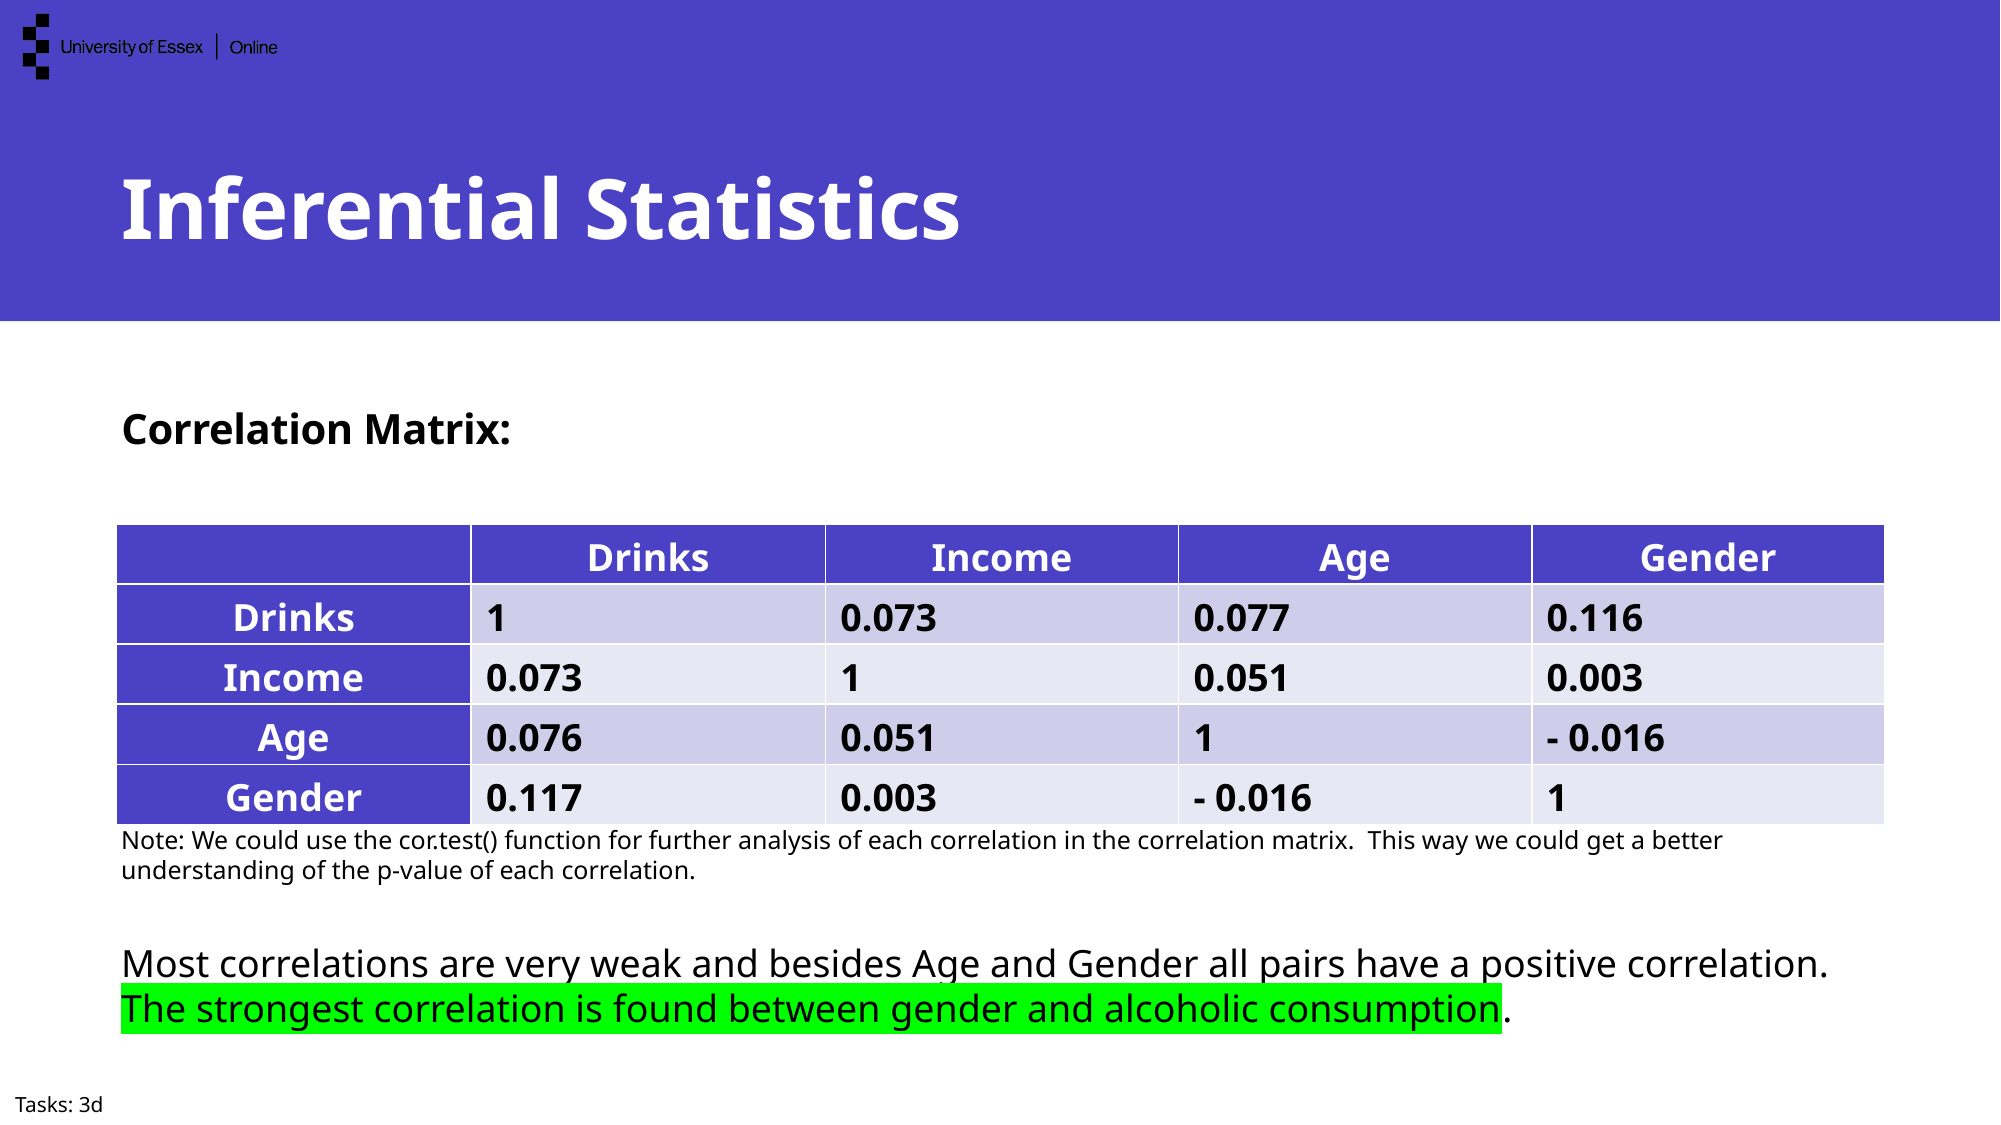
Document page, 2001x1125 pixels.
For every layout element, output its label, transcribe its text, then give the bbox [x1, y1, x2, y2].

table_header Drinks [472, 525, 825, 583]
table_cell Age [117, 705, 470, 764]
table_cell 0.116 [1533, 585, 1884, 643]
table_cell Income [117, 645, 470, 703]
table_cell 0.073 [472, 645, 825, 703]
table_cell 0.117 [472, 765, 825, 817]
table_cell 0.076 [472, 705, 825, 764]
table_header Income [826, 525, 1178, 583]
table_cell Gender [117, 765, 470, 817]
table_cell 0.003 [1533, 645, 1884, 703]
table_header Age [1179, 525, 1531, 583]
text_box Most correlations are very weak and besides Age and Gender all pairs have a positive correlation. The strongest correlation is found between gender and alcoholic consumption. [106, 933, 1885, 1083]
text_box Tasks: 3d [0, 1084, 119, 1125]
table_cell Drinks [117, 585, 470, 643]
list Correlation Matrix: [106, 389, 1875, 507]
text_box Note: We could use the cor.test() function for further analysis of each correlation in the correlation matrix. This way we could get a better understanding of the p-value of each correlation. [106, 817, 1894, 893]
table_cell - 0.016 [1533, 705, 1884, 764]
table_header Gender [1533, 525, 1884, 583]
title Inferential Statistics [106, 59, 1875, 264]
table_cell 0.051 [826, 705, 1178, 764]
table_header [117, 525, 470, 583]
table_cell 1 [472, 585, 825, 643]
picture [9, 0, 291, 93]
table_cell 0.051 [1179, 645, 1531, 703]
table_cell - 0.016 [1179, 765, 1531, 817]
table_cell 1 [1533, 765, 1884, 817]
table_cell 1 [1179, 705, 1531, 764]
table_cell 1 [826, 645, 1178, 703]
table_cell 0.003 [826, 765, 1178, 817]
table_cell 0.077 [1179, 585, 1531, 643]
table_cell 0.073 [826, 585, 1178, 643]
